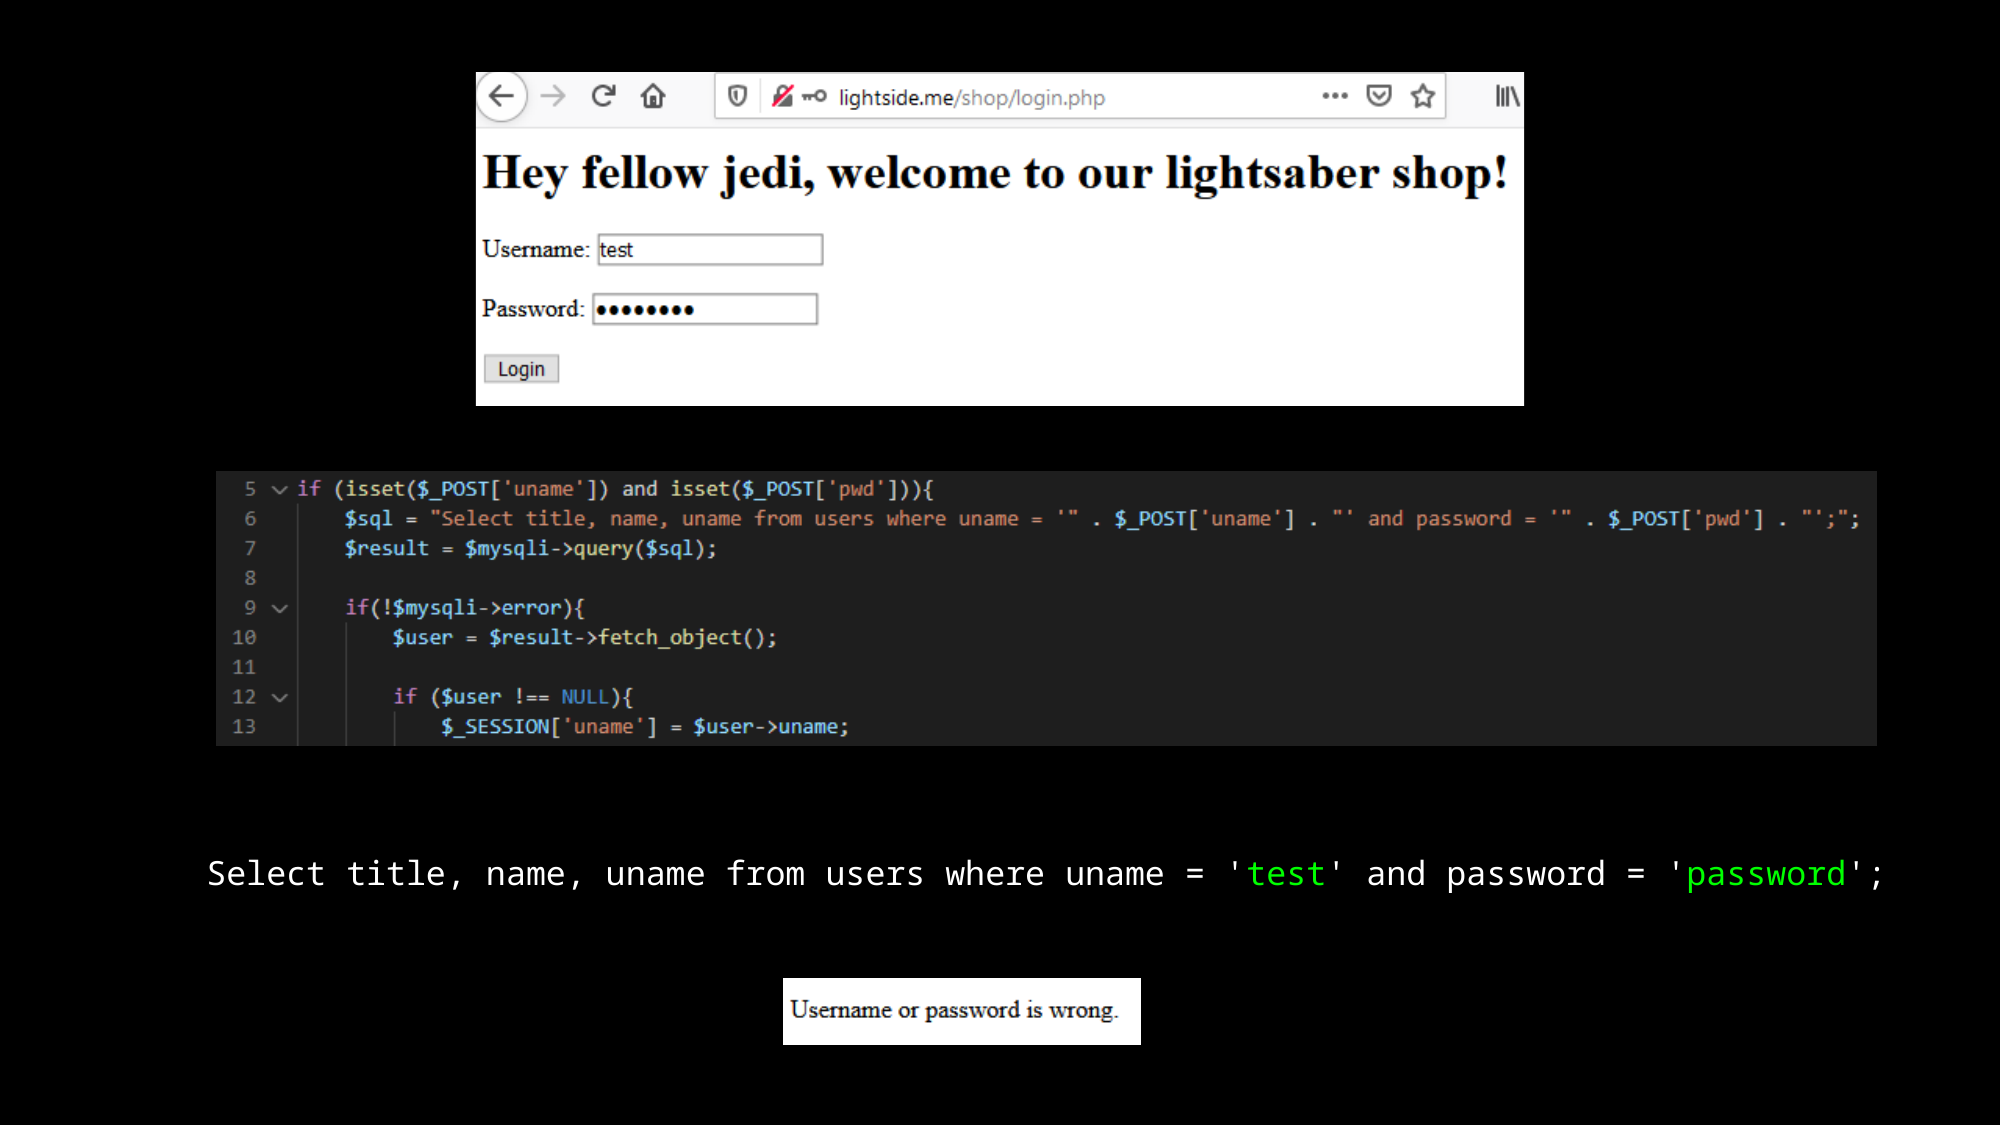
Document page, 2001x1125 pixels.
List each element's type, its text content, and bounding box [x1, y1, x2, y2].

picture [475, 72, 1525, 406]
picture [216, 471, 1877, 746]
text_box Select title, name, uname from users where uname = 'test' and password = 'password'; [191, 844, 1902, 945]
picture [783, 978, 1141, 1045]
